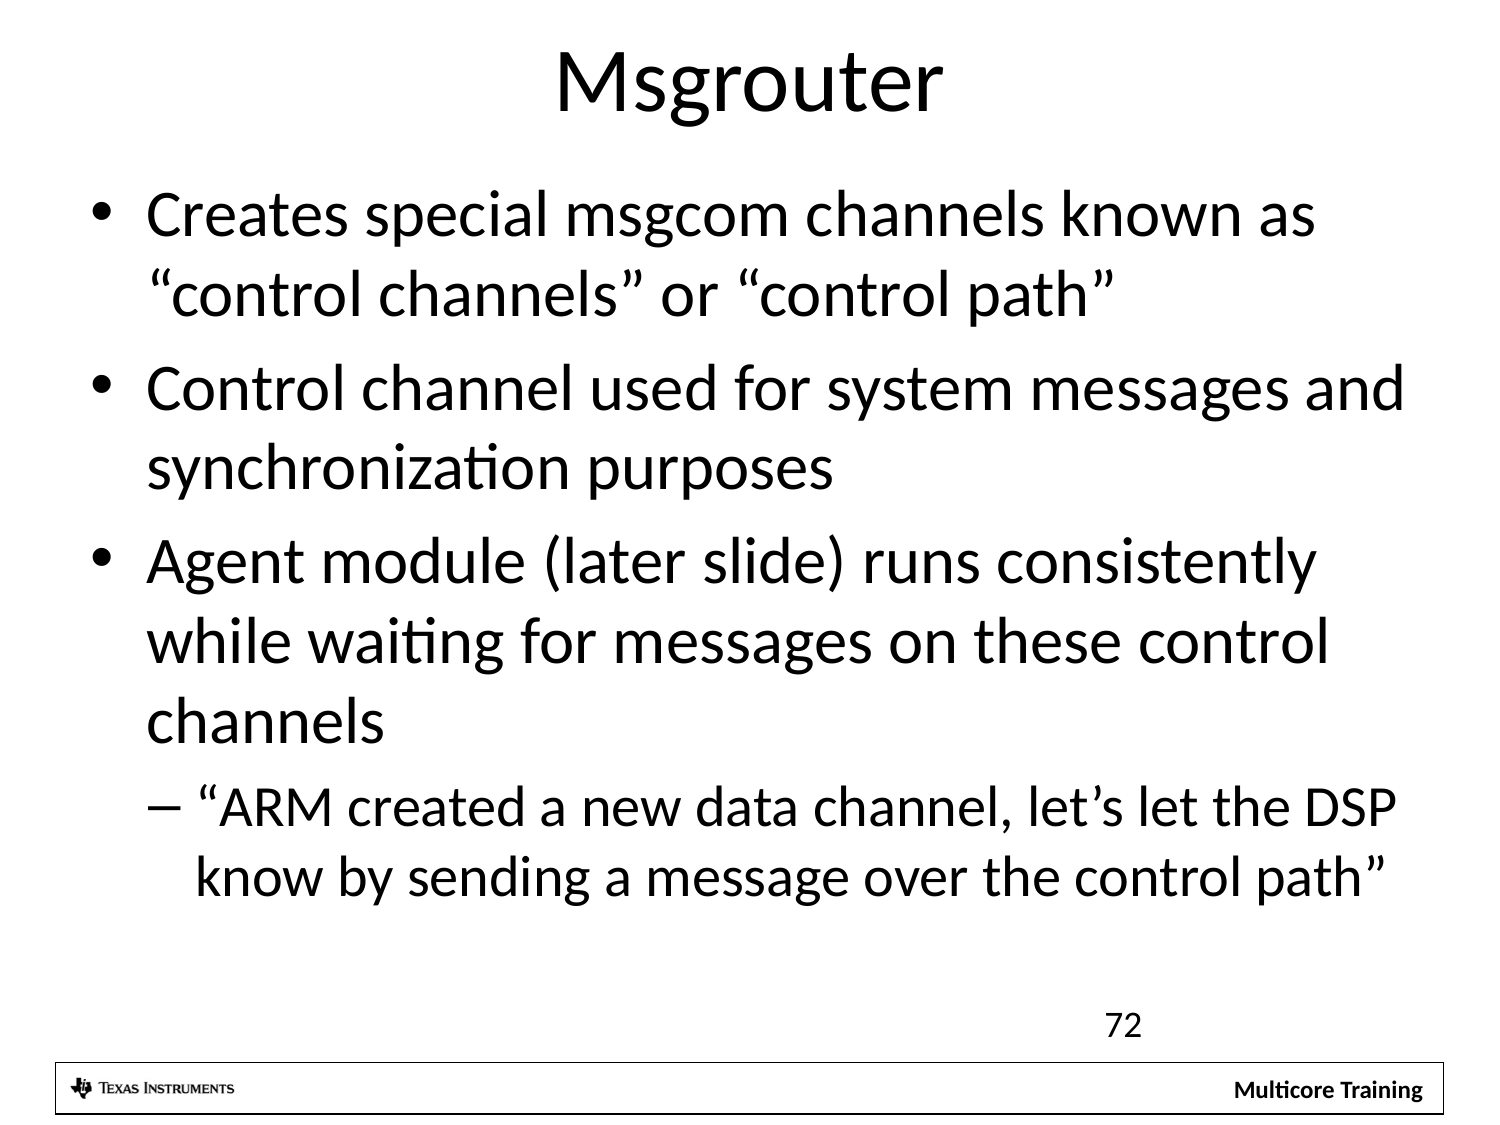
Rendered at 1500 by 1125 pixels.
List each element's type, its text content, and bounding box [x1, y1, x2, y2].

list Creates special msgcom channels known as “control channels” or “control path” Control channel used for system messages and synchronization purposes Agent module (later slide) runs consistently while waiting for messages on these control channels “ARM created a new data channel, let’s let the DSP know by sending a message over the control path” [74, 162, 1426, 1038]
slide_number 72 [1089, 992, 1440, 1027]
picture [59, 1066, 245, 1110]
title Msgrouter [74, 12, 1426, 138]
